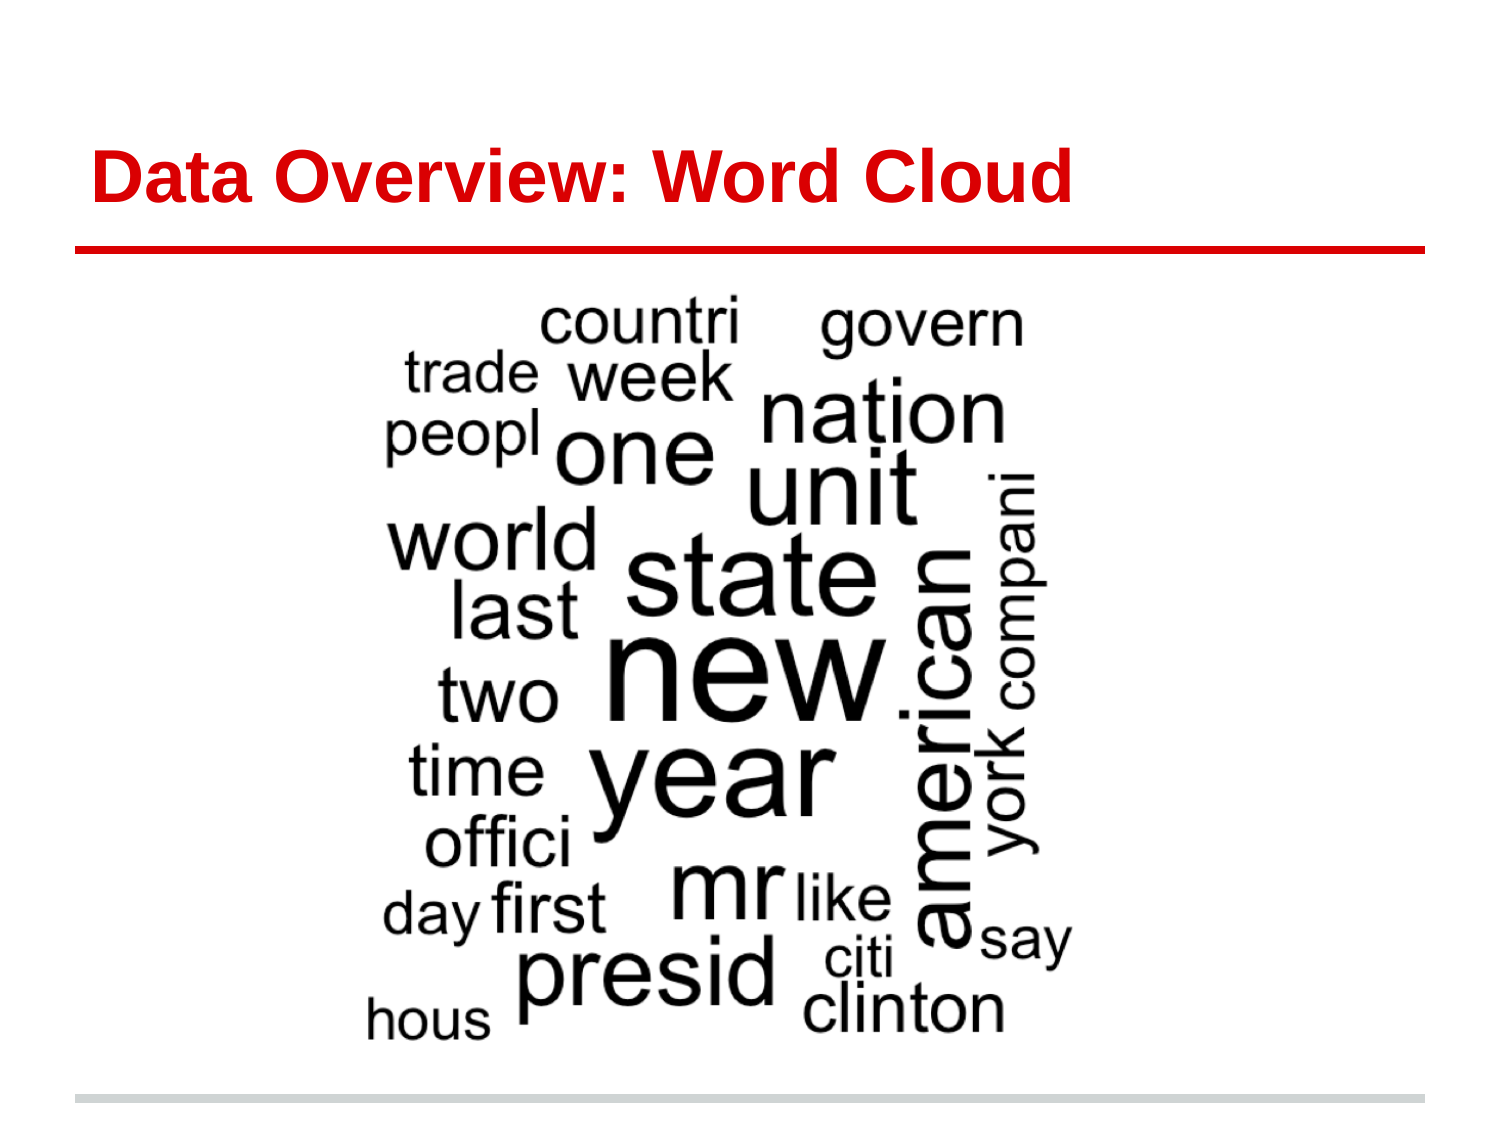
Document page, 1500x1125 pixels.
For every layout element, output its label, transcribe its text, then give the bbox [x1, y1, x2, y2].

title Data Overview: Word Cloud [75, 45, 1425, 233]
picture [325, 270, 1146, 1087]
